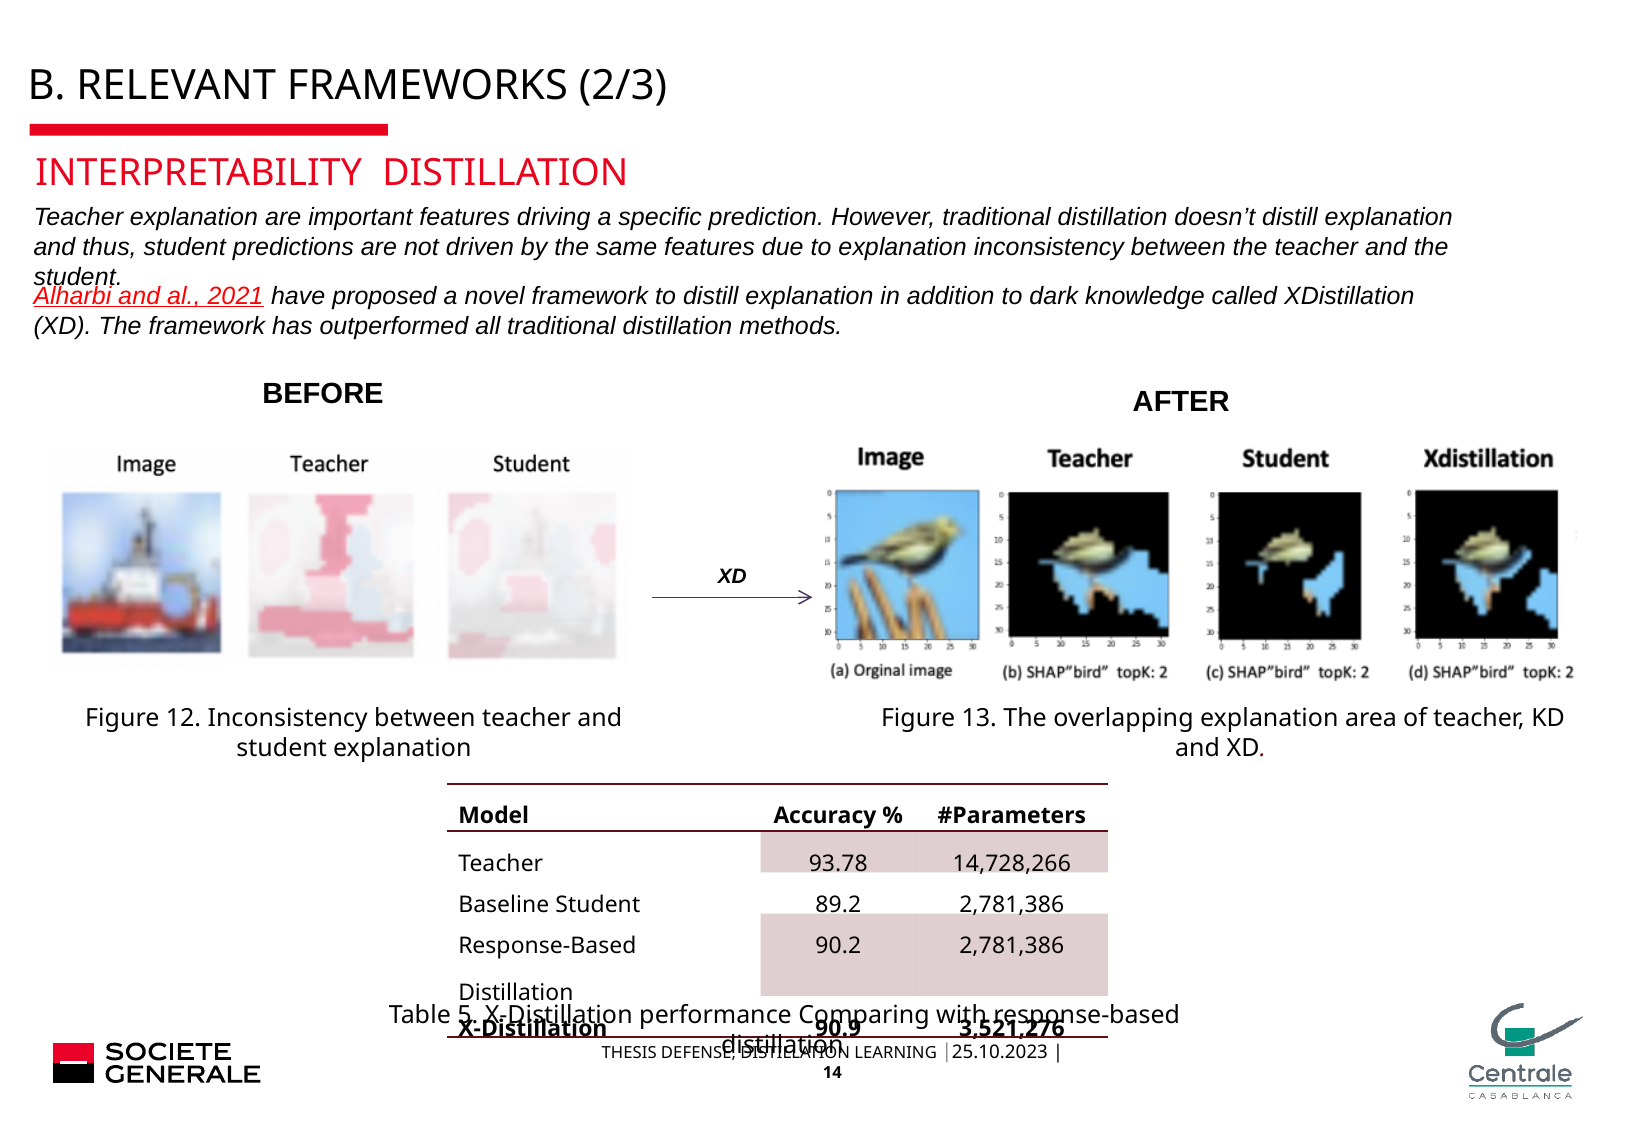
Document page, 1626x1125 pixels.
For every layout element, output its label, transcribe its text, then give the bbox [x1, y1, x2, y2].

text_box Figure 12. Inconsistency between teacher and student explanation [56, 695, 652, 768]
picture [1467, 1001, 1585, 1100]
text_box AFTER [994, 376, 1374, 424]
picture [825, 435, 1577, 690]
text_box B. Relevant frameworks (2/3) [12, 62, 826, 115]
text_box Table 5. X-Distillation performance Comparing with response-based distillation [354, 993, 1217, 1065]
table_cell 14,728,266 [916, 832, 1108, 872]
table_header Accuracy % [761, 785, 916, 830]
table_cell 2,781,386 [916, 872, 1108, 914]
text_box Alharbi and al., 2021 have proposed a novel framework to distill explanation in addition to dark knowledge called XDistillation (XD). The framework has outperformed all traditional distillation methods. [27, 273, 1488, 345]
text_box Figure 13. The overlapping explanation area of teacher, KD and XD. [863, 695, 1584, 768]
table_cell Teacher [447, 832, 761, 872]
text_box BEFORE [136, 368, 515, 416]
table_header Model [447, 785, 761, 830]
title Interpretability distillation [35, 156, 1555, 230]
table_cell Response-Based Distillation [447, 914, 761, 993]
text_box XD [669, 556, 796, 594]
text_box Teacher explanation are important features driving a specific prediction. However, traditional distillation doesn’t distill explanation and thus, student predictions are not driven by the same features due to explanation inconsistency between the teacher and the student. [27, 194, 1506, 319]
table_cell 89.2 [761, 872, 916, 914]
picture [48, 449, 630, 671]
table_cell 2,781,386 [916, 914, 1108, 993]
table_header #Parameters [916, 785, 1108, 830]
table_cell 93.78 [761, 832, 916, 872]
table_cell Baseline Student [447, 872, 761, 914]
table_cell 90.2 [761, 914, 916, 993]
